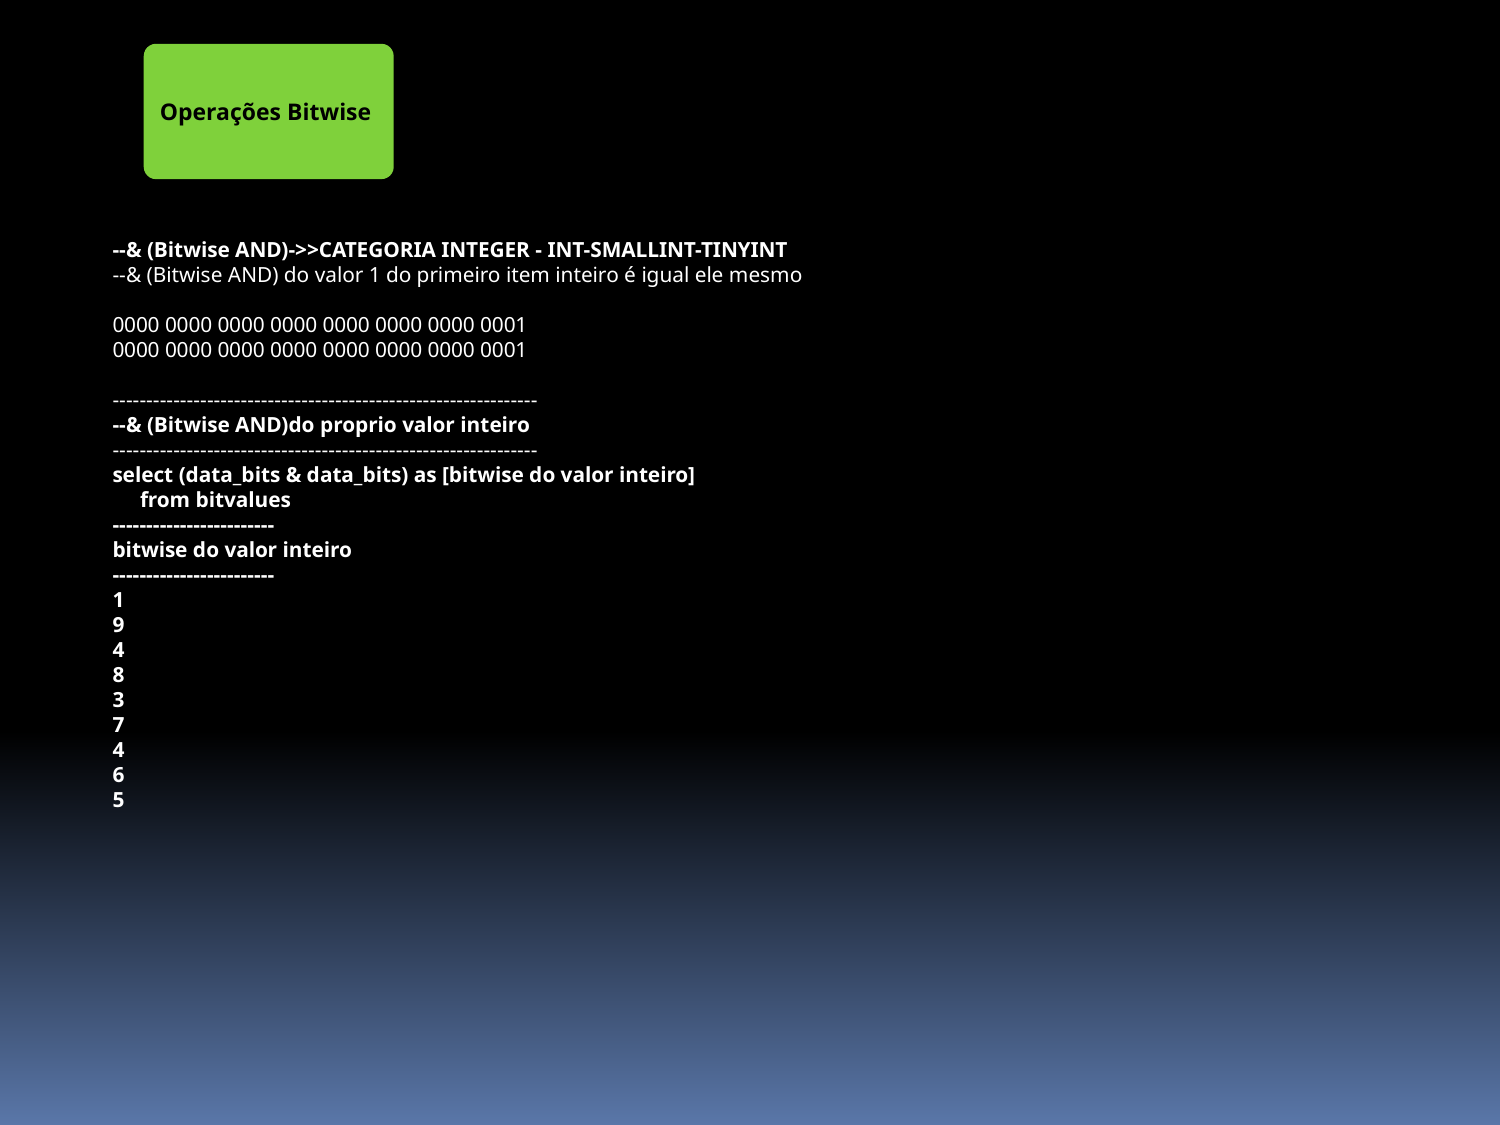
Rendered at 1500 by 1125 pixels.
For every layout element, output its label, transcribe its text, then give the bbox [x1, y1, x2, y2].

text_box Operações Bitwise [143, 43, 394, 180]
text_box --& (Bitwise AND)->>CATEGORIA INTEGER - INT-SMALLINT-TINYINT --& (Bitwise AND) do valor 1 do primeiro item inteiro é igual ele mesmo 0000 0000 0000 0000 0000 0000 0000 0001 0000 0000 0000 0000 0000 0000 0000 0001 --------------------------------------------------------------- --& (Bitwise AND)do proprio valor inteiro --------------------------------------------------------------- select (data_bits & data_bits) as [bitwise do valor inteiro] from bitvalues ------------------------ bitwise do valor inteiro ------------------------ 1 9 4 8 3 7 4 6 5 [97, 229, 906, 819]
